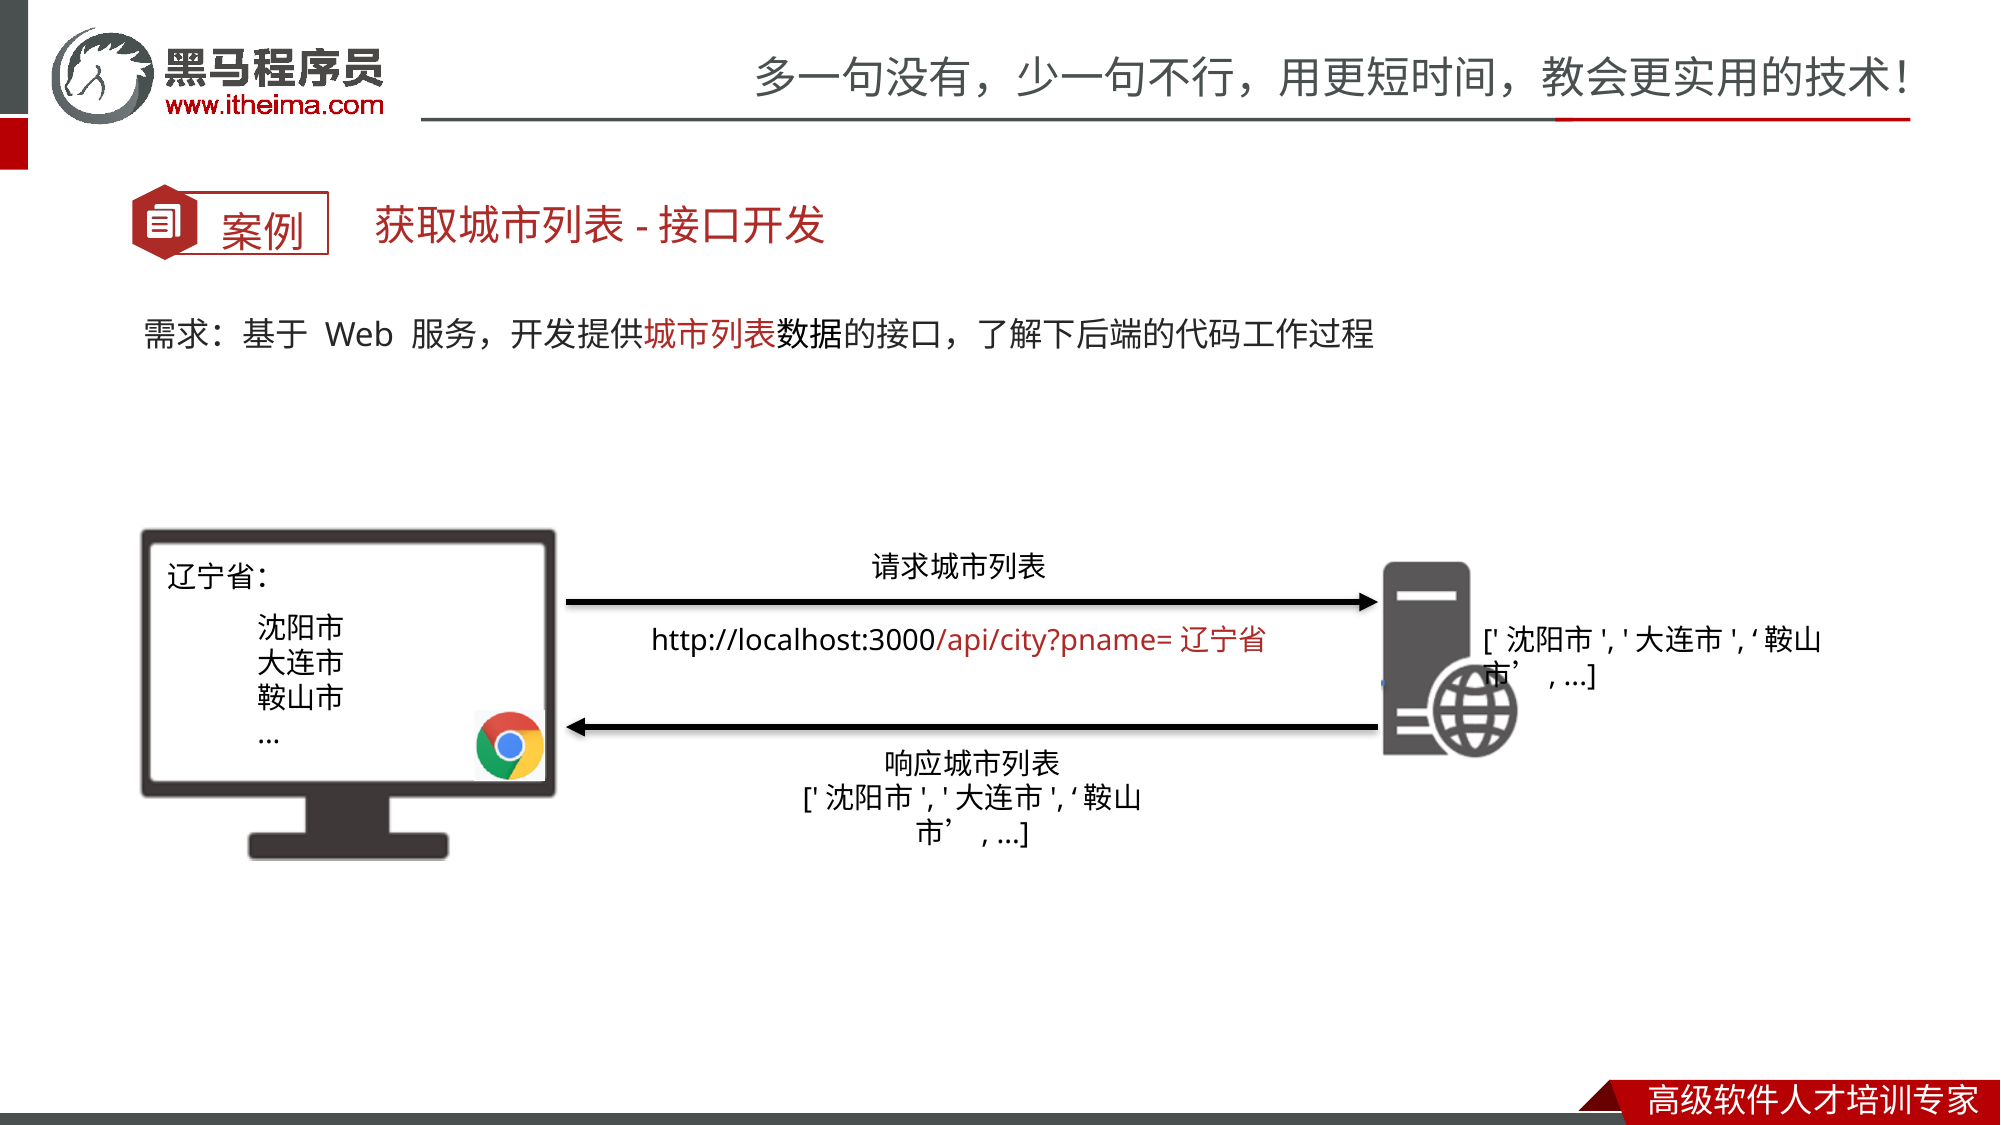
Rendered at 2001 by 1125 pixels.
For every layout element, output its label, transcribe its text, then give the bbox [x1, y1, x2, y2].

picture [1381, 561, 1520, 761]
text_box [134, 524, 564, 862]
list 获取城市列表-接口开发 [360, 181, 1872, 266]
text_box 请求城市列表 [856, 540, 1062, 591]
text_box 响应城市列表 ['沈阳市', '大连市', ‘鞍山市’, ...] [741, 737, 1204, 858]
text_box ['沈阳市', '大连市', ‘鞍山市’, ...] [1525, 613, 1894, 699]
list 需求：基于 Web 服务，开发提供城市列表数据的接口，了解下后端的代码工作过程 [128, 285, 1887, 1033]
picture [147, 204, 181, 238]
text_box http://localhost:3000/api/city?pname=辽宁省 [636, 613, 1283, 664]
picture [50, 26, 384, 125]
